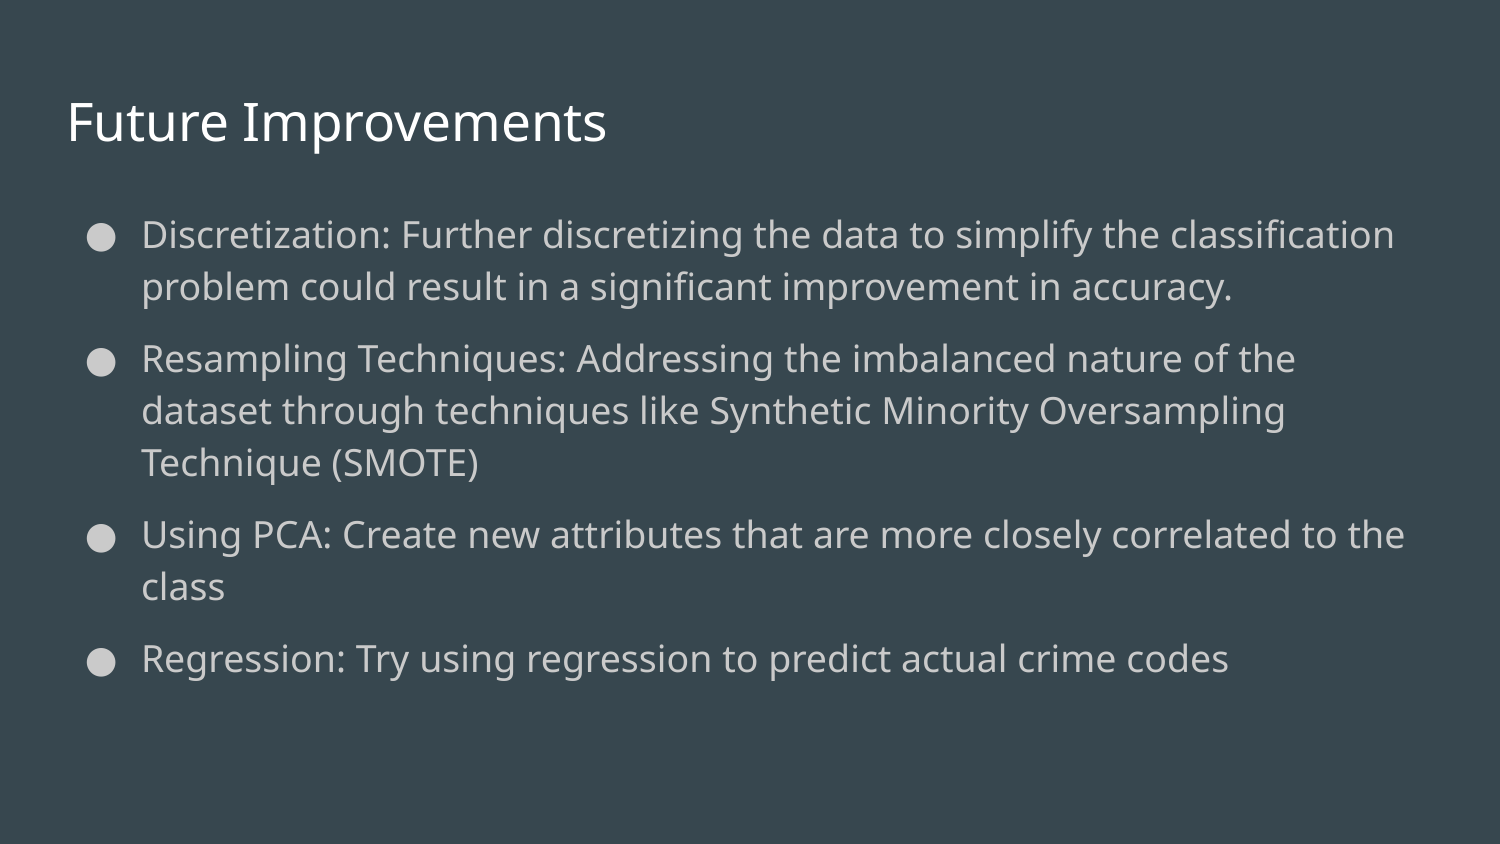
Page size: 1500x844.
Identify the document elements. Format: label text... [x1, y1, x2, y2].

list Discretization: Further discretizing the data to simplify the classification problem could result in a significant improvement in accuracy. Resampling Techniques: Addressing the imbalanced nature of the dataset through techniques like Synthetic Minority Oversampling Technique (SMOTE) Using PCA: Create new attributes that are more closely correlated to the class Regression: Try using regression to predict actual crime codes [51, 189, 1449, 750]
title Future Improvements [51, 72, 1449, 167]
